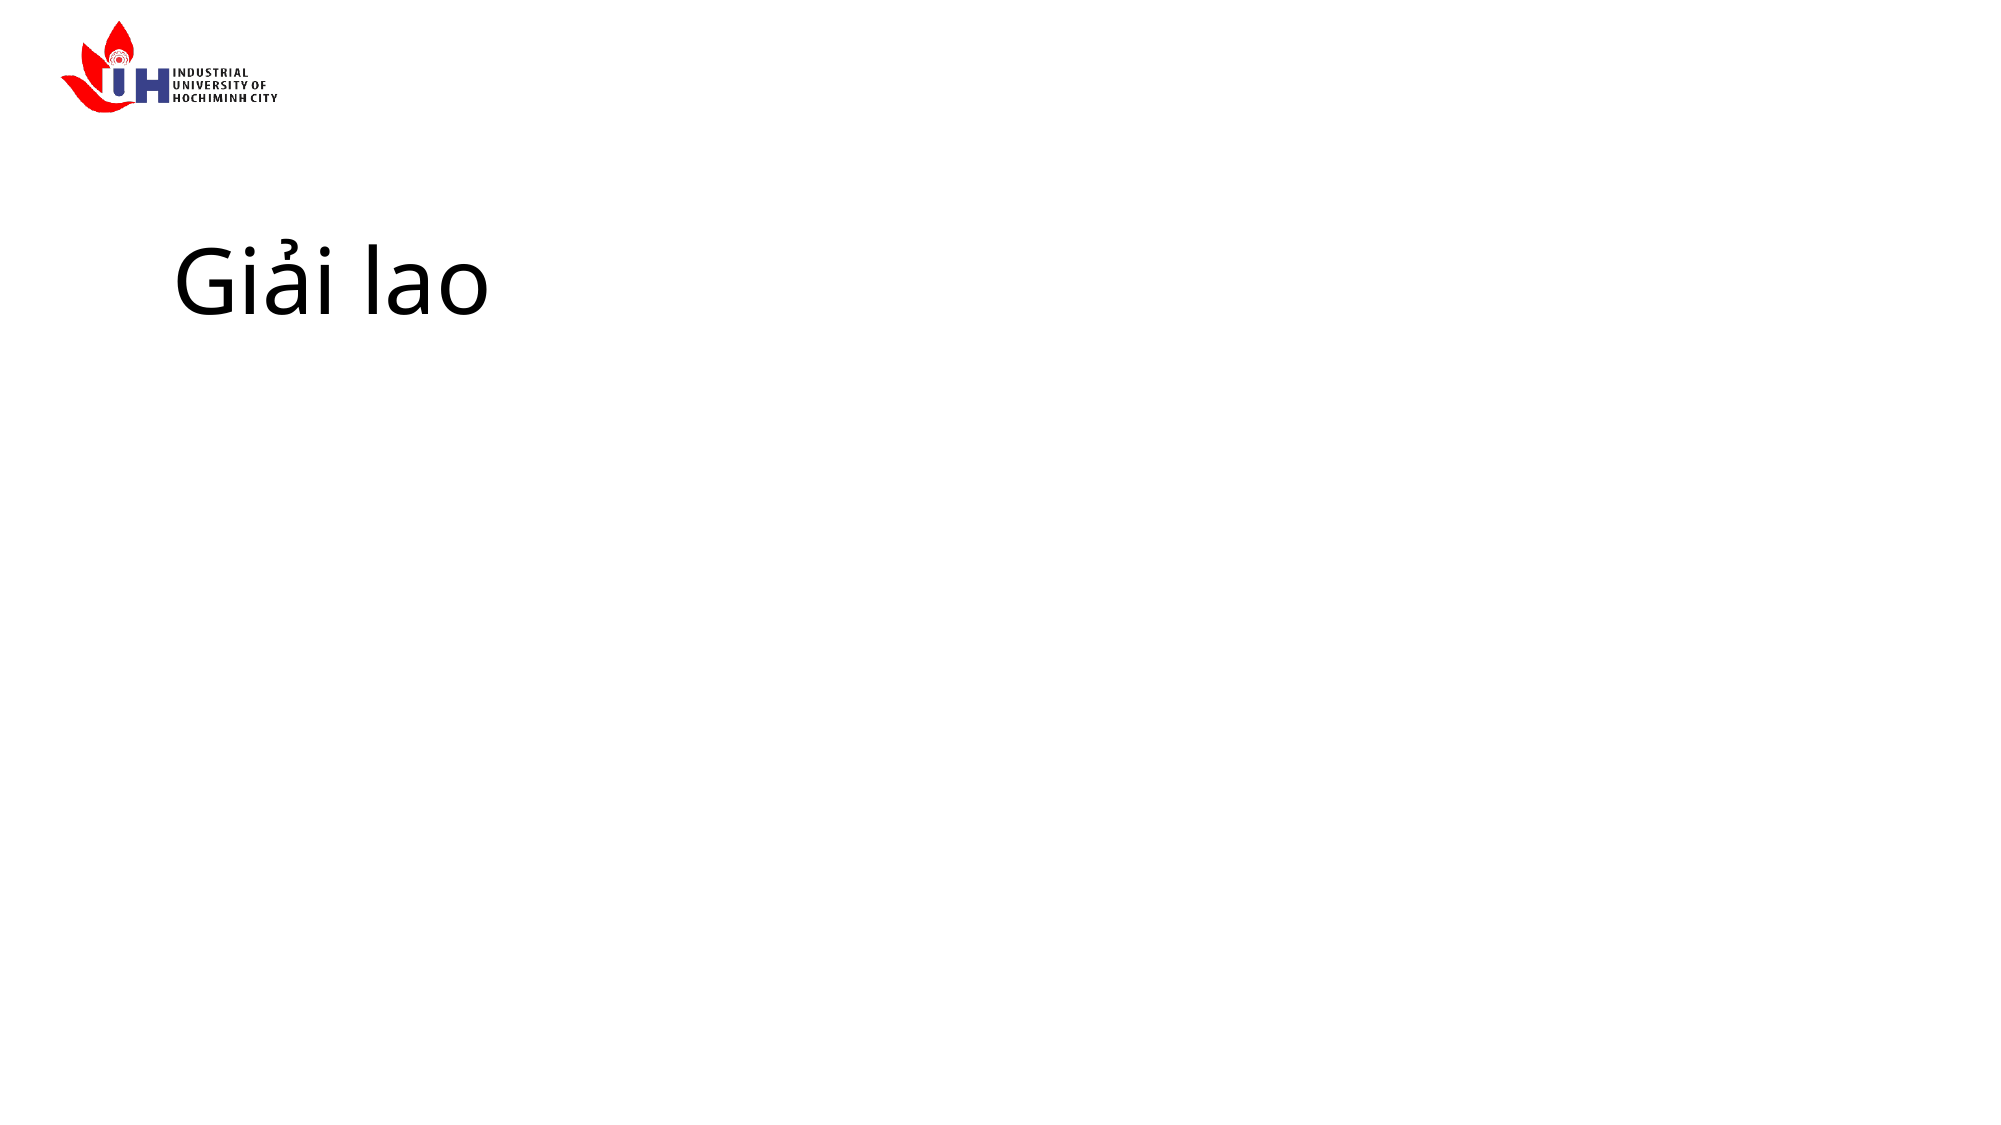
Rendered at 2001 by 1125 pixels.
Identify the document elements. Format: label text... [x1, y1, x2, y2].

title Giải lao [157, 175, 1883, 394]
picture [57, 16, 283, 115]
